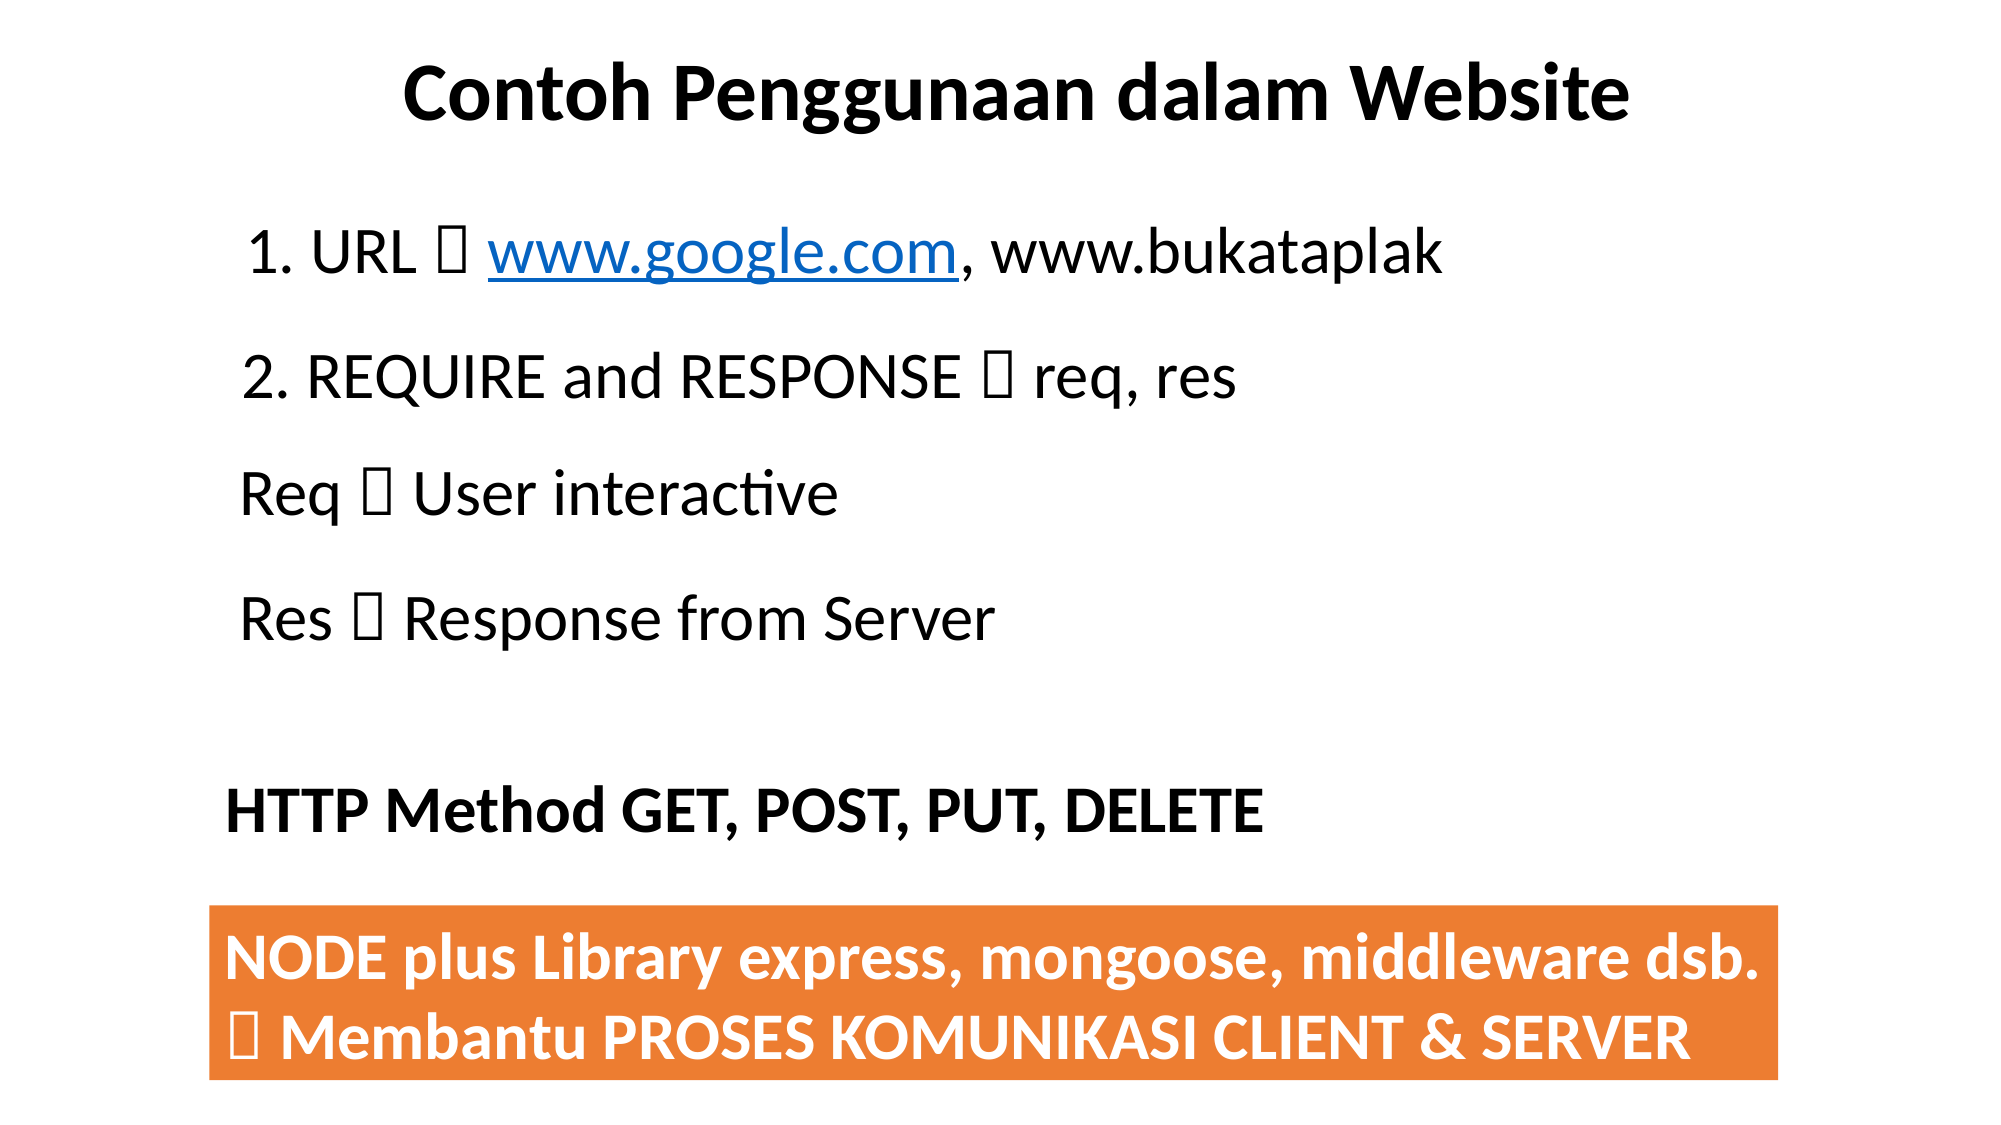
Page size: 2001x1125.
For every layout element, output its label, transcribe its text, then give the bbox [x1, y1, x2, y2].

text_box HTTP Method GET, POST, PUT, DELETE [211, 758, 1281, 853]
text_box NODE plus Library express, mongoose, middleware dsb.  Membantu PROSES KOMUNIKASI CLIENT & SERVER [209, 905, 1779, 1081]
text_box 2. REQUIRE and RESPONSE  req, res [226, 324, 1253, 420]
text_box 1. URL  www.google.com, www.bukataplak [230, 199, 1459, 295]
text_box Contoh Penggunaan dalam Website [388, 29, 1814, 145]
text_box Res  Response from Server [225, 566, 1013, 662]
text_box Req  User interactive [224, 441, 855, 537]
